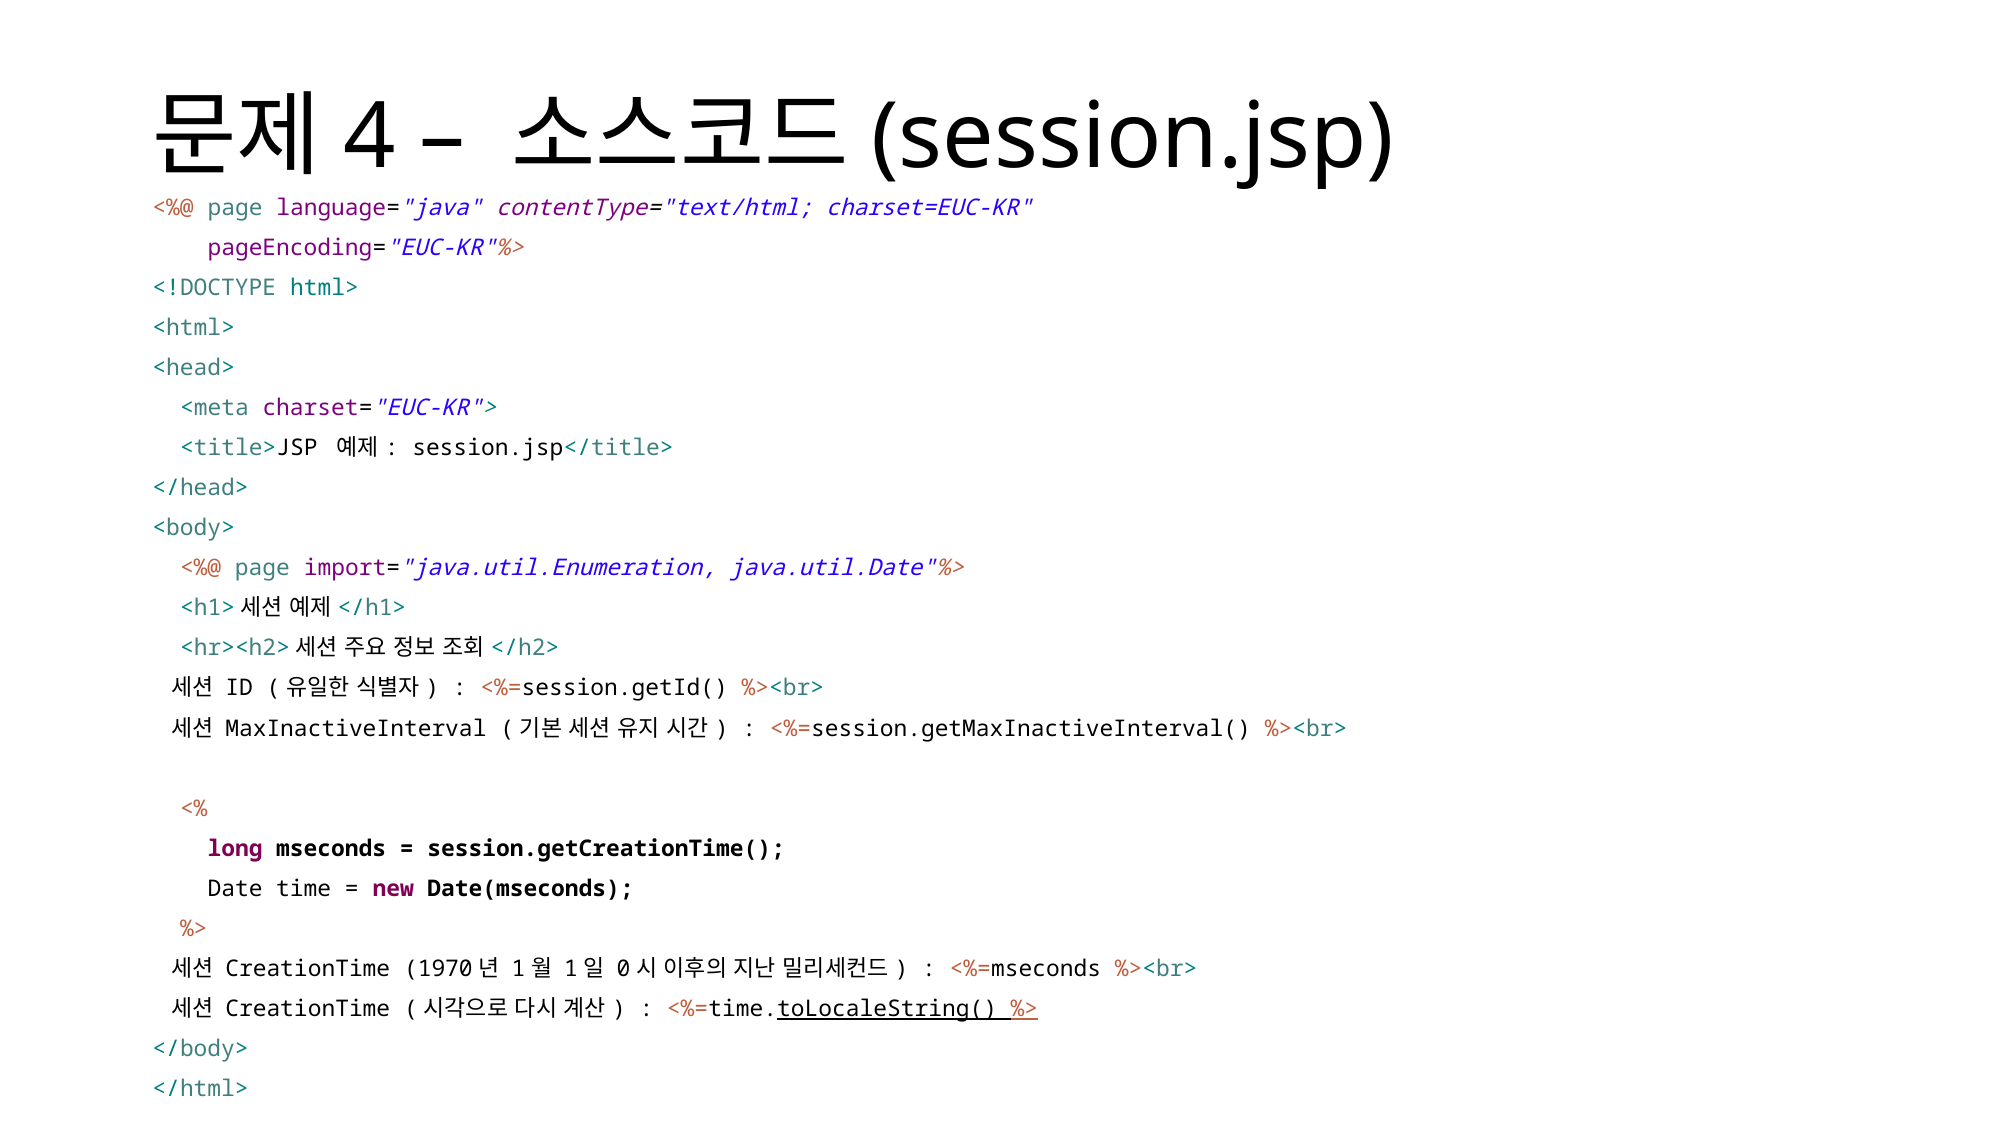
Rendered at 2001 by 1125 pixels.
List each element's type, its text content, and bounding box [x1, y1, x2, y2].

title 문제4 – 소스코드(session.jsp) [137, 59, 1863, 192]
list <%@ page language="java" contentType="text/html; charset=EUC-KR" pageEncoding="EUC-KR"%> <!DOCTYPE html> <html> <head> <meta charset="EUC-KR"> <title>JSP 예제: session.jsp</title> </head> <body> <%@ page import="java.util.Enumeration, java.util.Date"%> <h1>세션 예제</h1> <hr><h2>세션 주요 정보 조회</h2> 세션 ID (유일한 식별자) : <%=session.getId() %><br> 세션 MaxInactiveInterval (기본 세션 유지 시간) : <%=session.getMaxInactiveInterval() %><br> <% long mseconds = session.getCreationTime(); Date time = new Date(mseconds); %> 세션 CreationTime (1970년 1월 1일 0시 이후의 지난 밀리세컨드) : <%=mseconds %><br> 세션 CreationTime (시각으로 다시 계산) : <%=time.toLocaleString() %> </body> </html> [137, 192, 1863, 1125]
